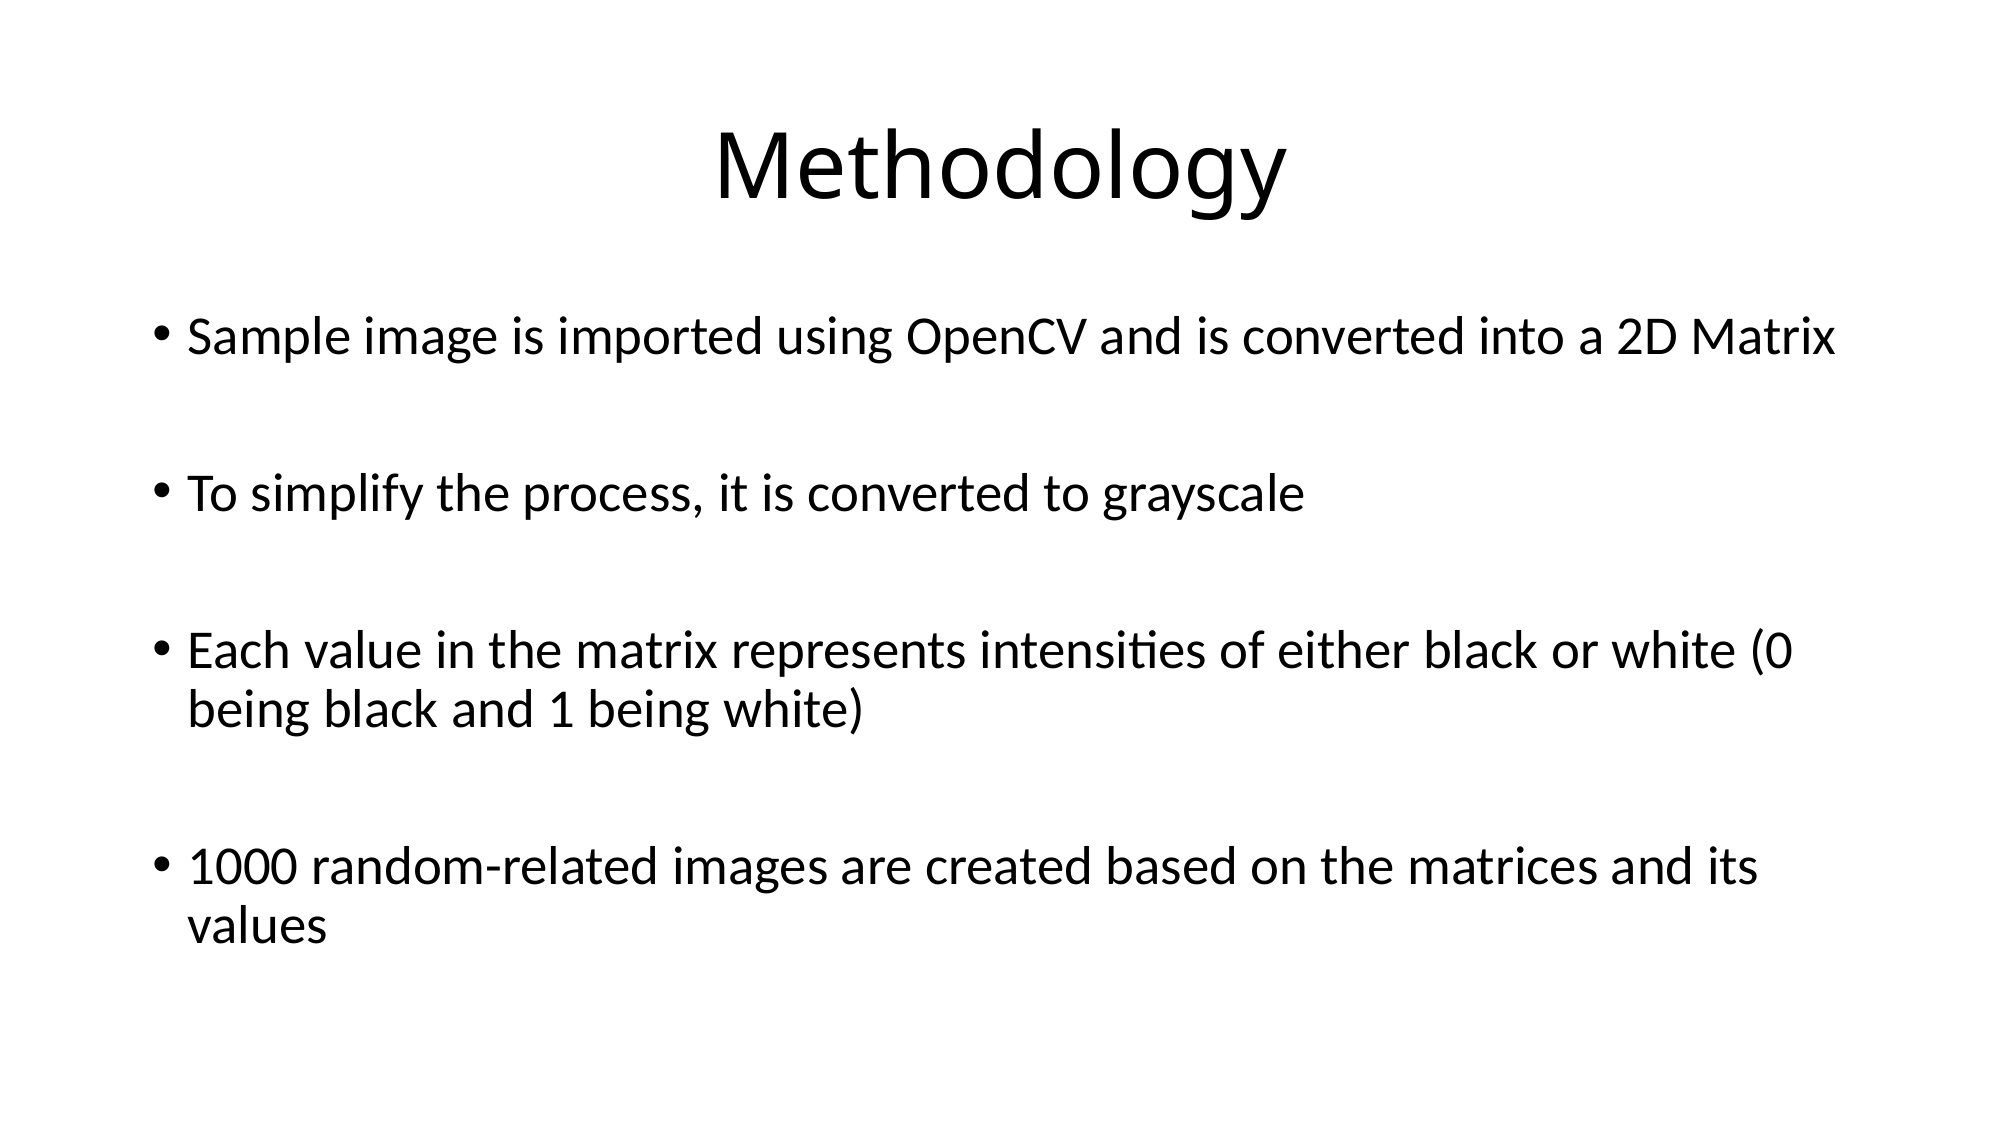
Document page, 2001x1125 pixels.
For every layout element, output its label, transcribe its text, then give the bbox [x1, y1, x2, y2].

title Methodology [137, 59, 1863, 278]
list Sample image is imported using OpenCV and is converted into a 2D Matrix To simplify the process, it is converted to grayscale Each value in the matrix represents intensities of either black or white (0 being black and 1 being white) 1000 random-related images are created based on the matrices and its values [137, 299, 1863, 1014]
